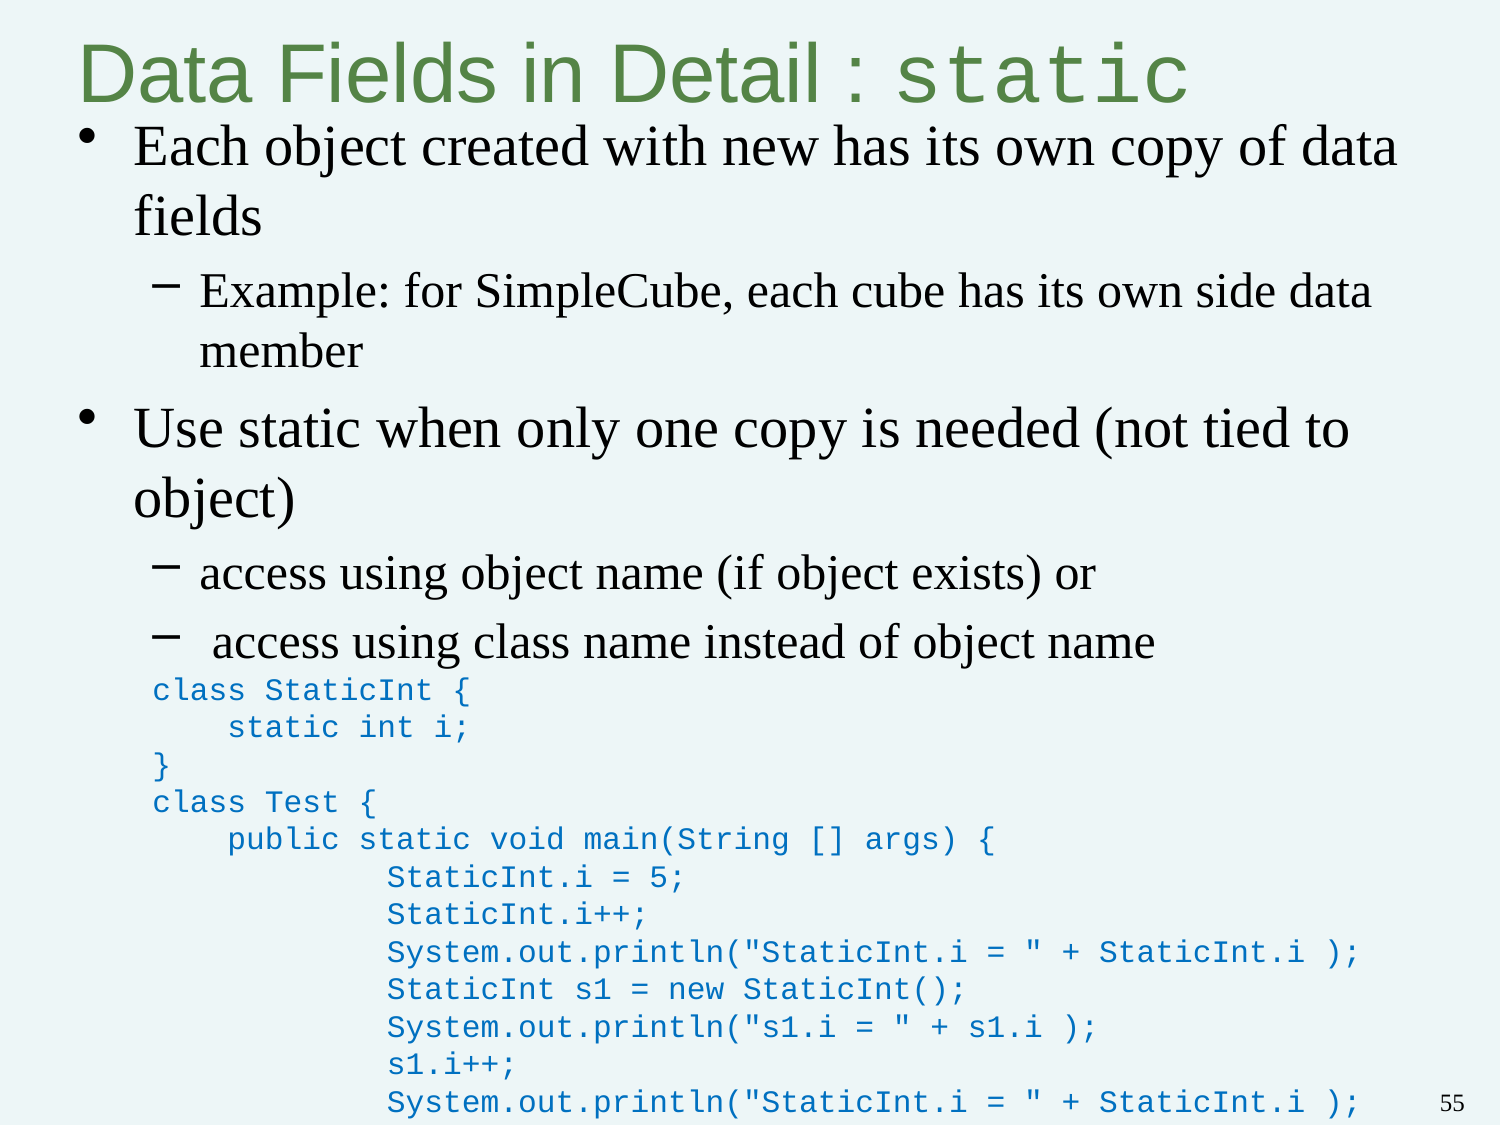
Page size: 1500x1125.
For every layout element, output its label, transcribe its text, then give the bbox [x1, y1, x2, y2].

list Each object created with new has its own copy of data fields Example: for SimpleCube, each cube has its own side data member Use static when only one copy is needed (not tied to object) access using object name (if object exists) or access using class name instead of object name class StaticInt { static int i; } class Test { public static void main(String [] args) { StaticInt.i = 5; StaticInt.i++; System.out.println("StaticInt.i = " + StaticInt.i ); StaticInt s1 = new StaticInt(); System.out.println("s1.i = " + s1.i ); s1.i++; System.out.println("StaticInt.i = " + StaticInt.i ); } } Output: StaticInt.i = 6 s1.i = 6 StaticInt.i = 7 [62, 99, 1438, 1026]
title Data Fields in Detail : static [62, 0, 1438, 99]
